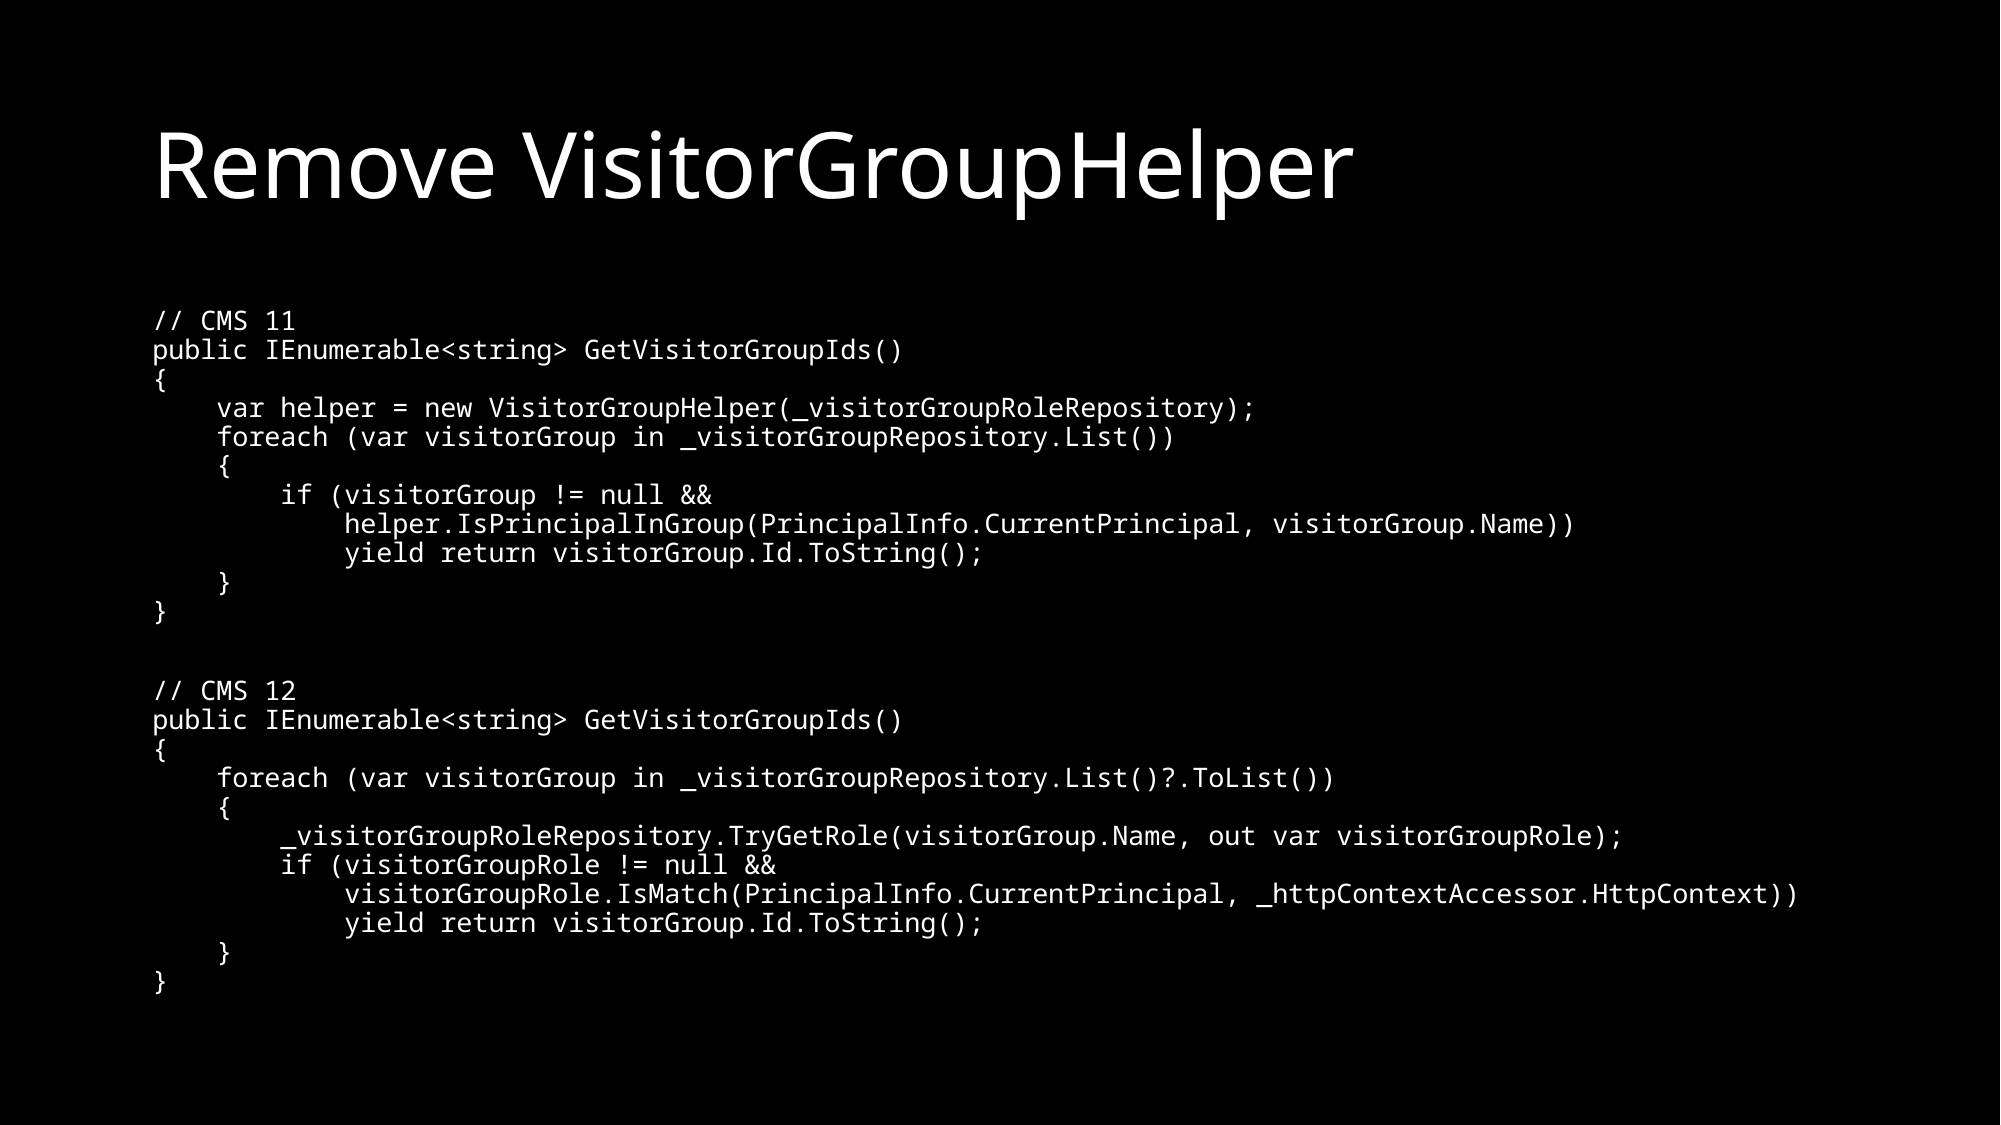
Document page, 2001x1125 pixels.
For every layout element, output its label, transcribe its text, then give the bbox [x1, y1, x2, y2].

title Remove VisitorGroupHelper [137, 59, 1863, 278]
list // CMS 11 public IEnumerable<string> GetVisitorGroupIds() { var helper = new VisitorGroupHelper(_visitorGroupRoleRepository); foreach (var visitorGroup in _visitorGroupRepository.List()) { if (visitorGroup != null && helper.IsPrincipalInGroup(PrincipalInfo.CurrentPrincipal, visitorGroup.Name)) yield return visitorGroup.Id.ToString(); } } // CMS 12 public IEnumerable<string> GetVisitorGroupIds() { foreach (var visitorGroup in _visitorGroupRepository.List()?.ToList()) { _visitorGroupRoleRepository.TryGetRole(visitorGroup.Name, out var visitorGroupRole); if (visitorGroupRole != null && visitorGroupRole.IsMatch(PrincipalInfo.CurrentPrincipal, _httpContextAccessor.HttpContext)) yield return visitorGroup.Id.ToString(); } } [137, 299, 1863, 1014]
